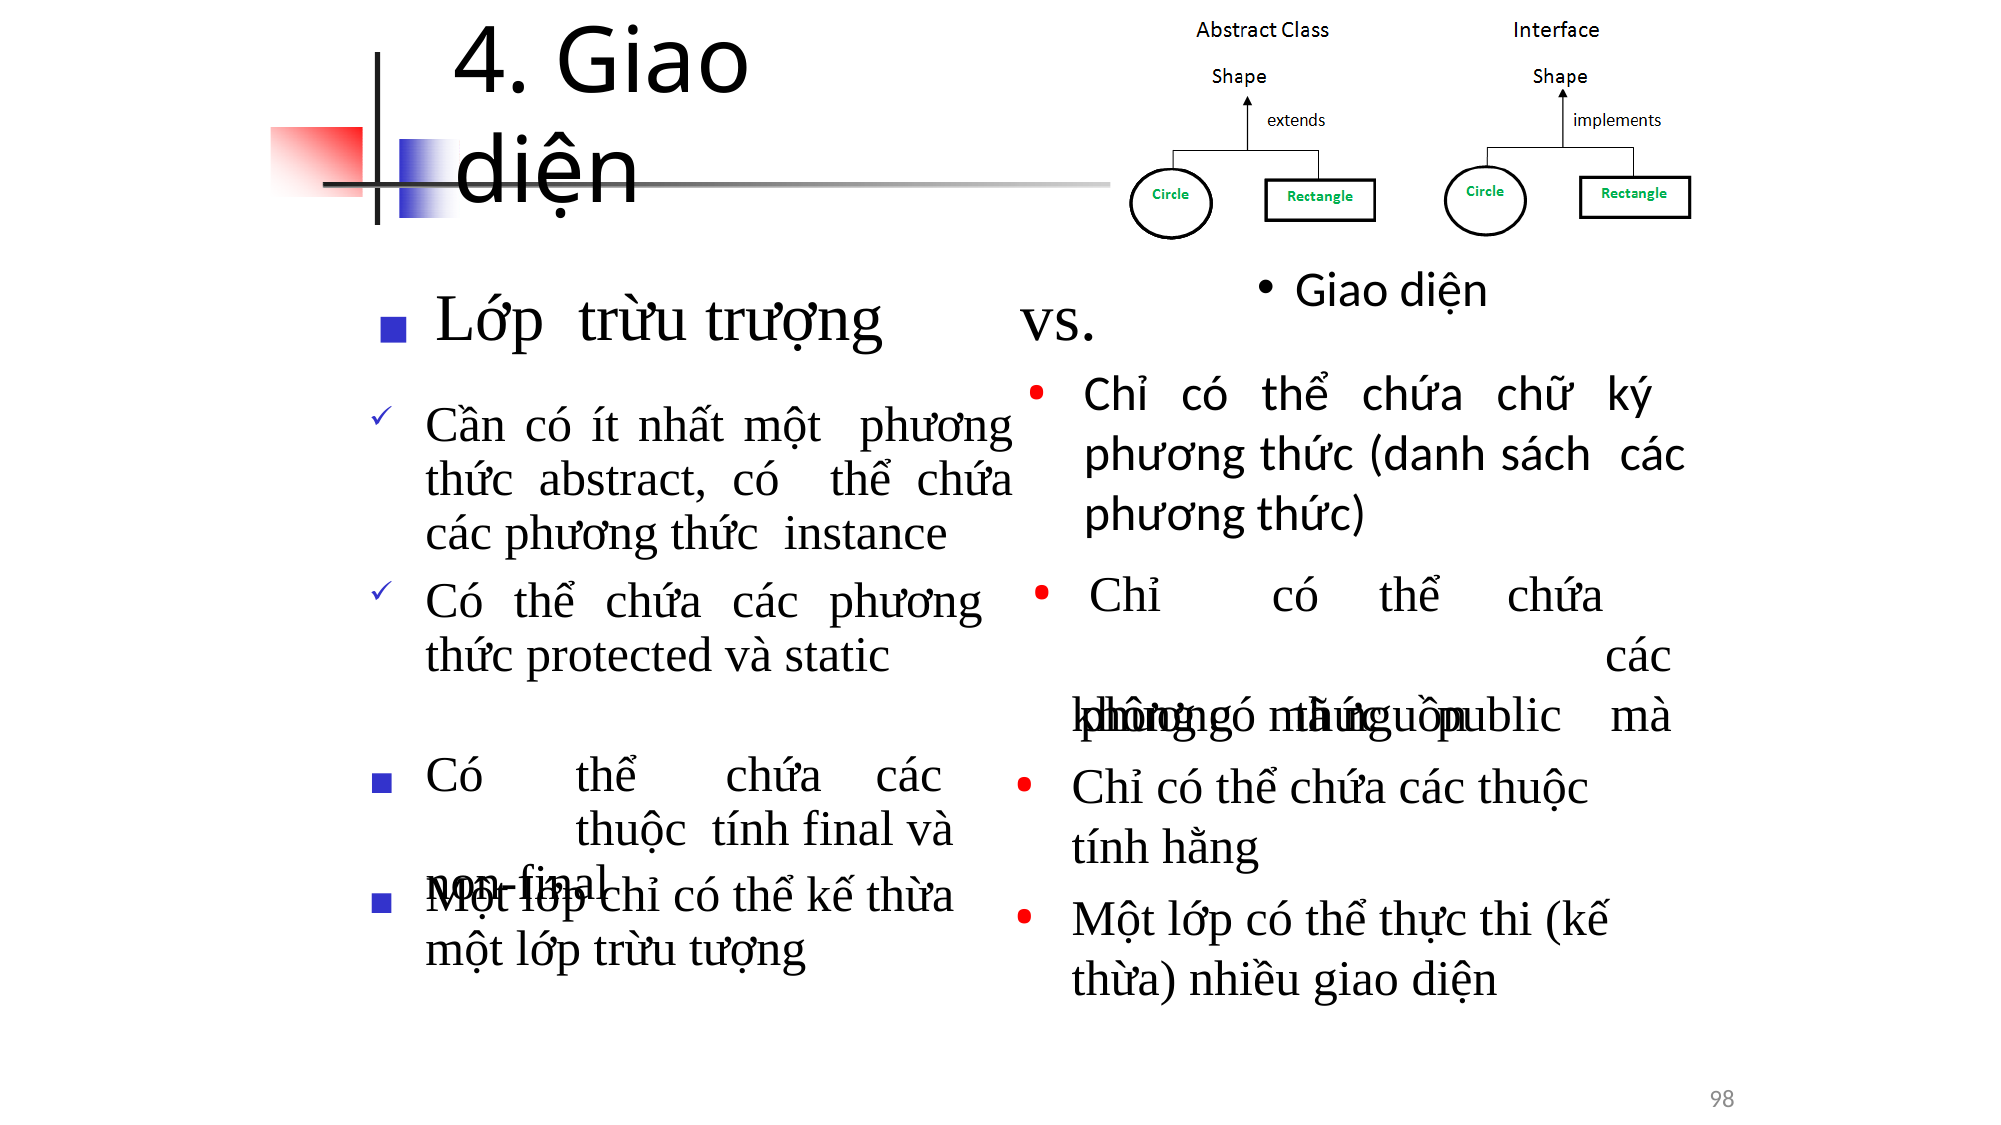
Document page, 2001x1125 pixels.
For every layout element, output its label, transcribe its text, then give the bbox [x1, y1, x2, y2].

text_box ◼ Một lớp chỉ có thể kế thừa một lớp trừu tượng [367, 858, 1013, 976]
text_box Chỉ có thể chứa các phương thức public mà [1013, 558, 1673, 742]
list Giao diện Chỉ có thể chứa chữ ký phương thức (danh sách các phương thức) [1027, 254, 1687, 768]
title 4. Giao diện [451, 0, 854, 52]
text_box không có mã nguồn [1069, 679, 1514, 742]
text_box [1110, 11, 1704, 248]
text_box ◼ Lớp trừu trượng vs. [374, 272, 1103, 355]
text_box Chỉ có thể chứa các thuộc tính hằng Một lớp có thể thực thi (kế thừa) nhiều giao diện [1013, 750, 1673, 1006]
text_box ◼ Có thể chứa các thuộc tính final và non-final [367, 738, 1015, 858]
slide_number 98 [1652, 768, 1735, 1125]
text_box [270, 52, 1673, 225]
text_box Cần có ít nhất một phương thức abstract, có thể chứa các phương thức instance Có thể chứa các phương thức protected và static [367, 390, 1015, 682]
